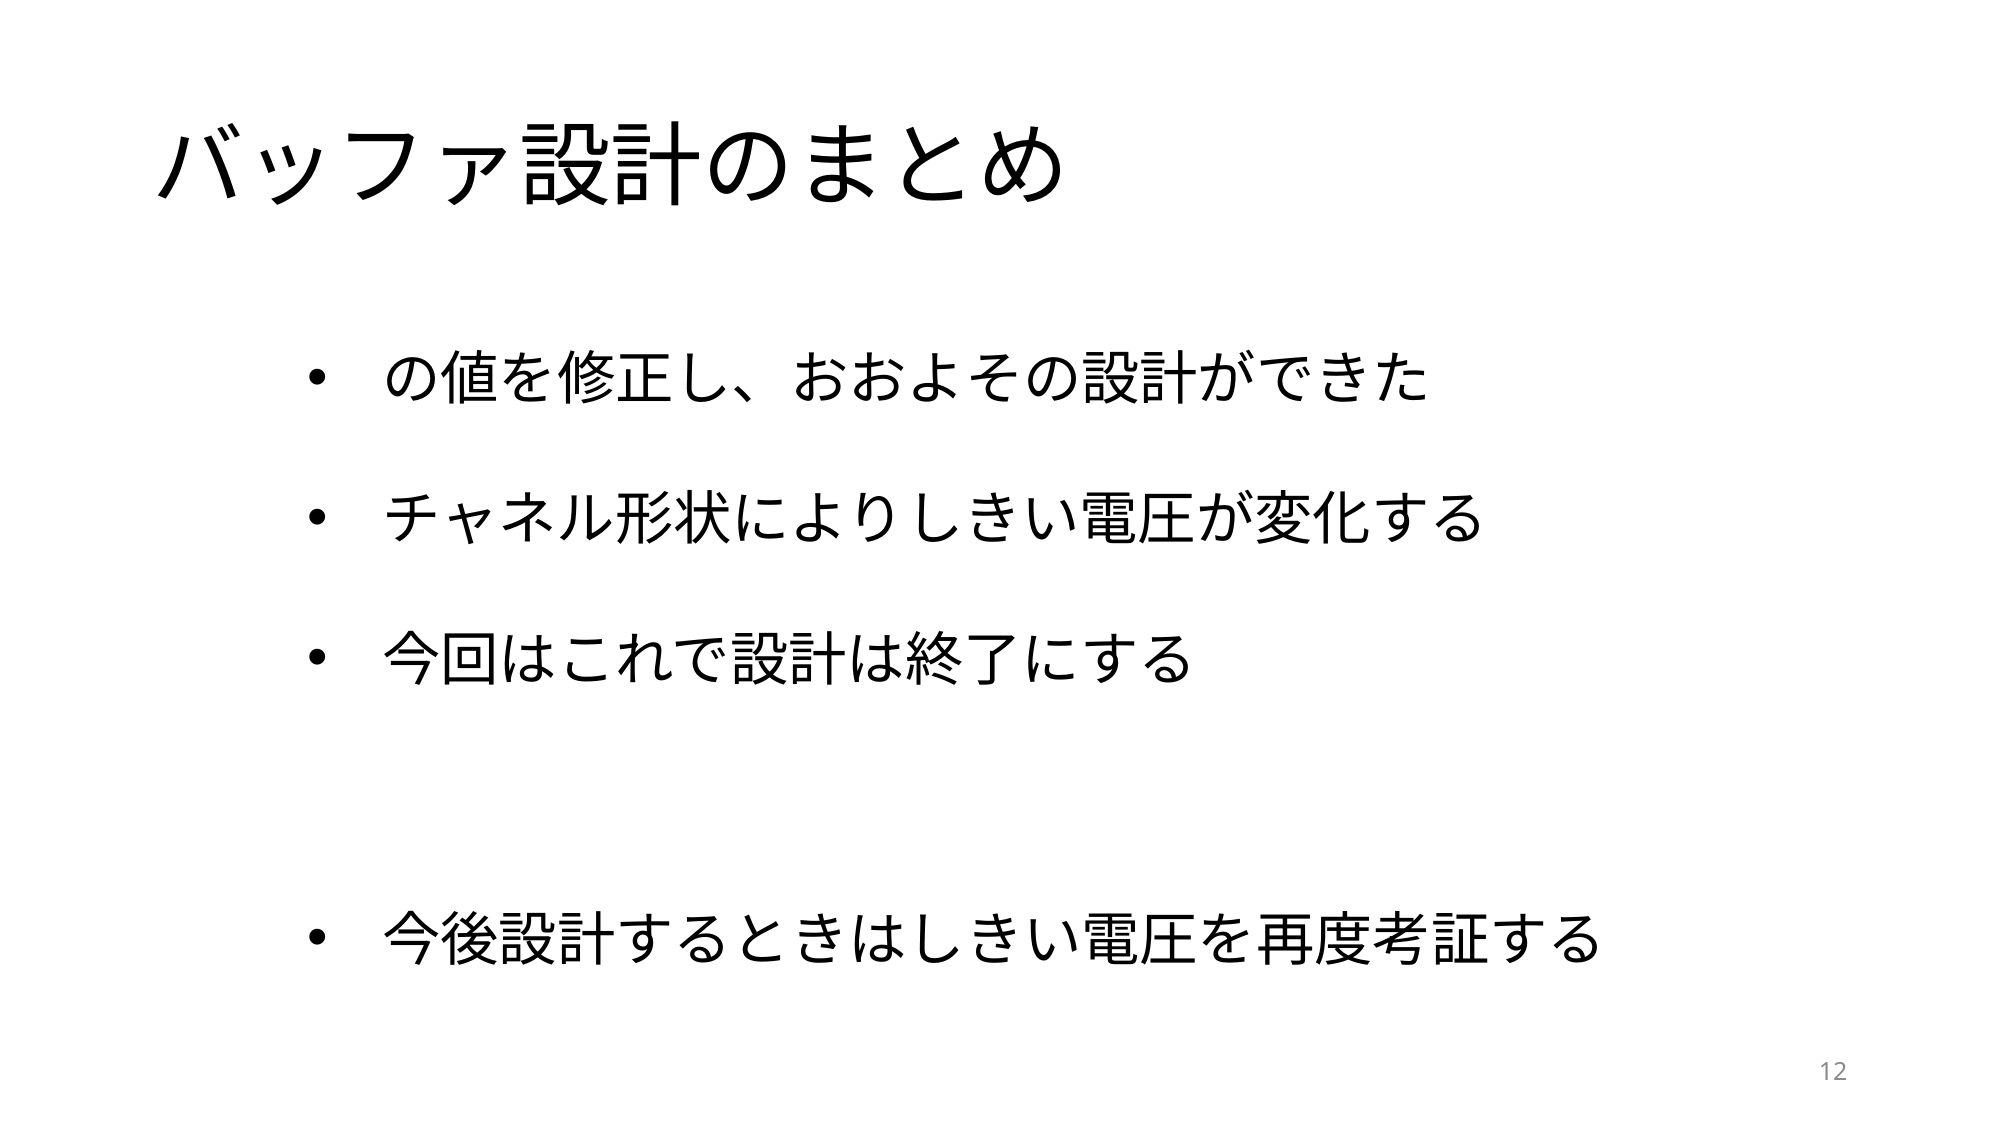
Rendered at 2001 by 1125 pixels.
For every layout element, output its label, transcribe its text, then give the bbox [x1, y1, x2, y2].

title バッファ設計のまとめ [137, 59, 1863, 278]
slide_number 12 [1412, 1042, 1863, 1103]
